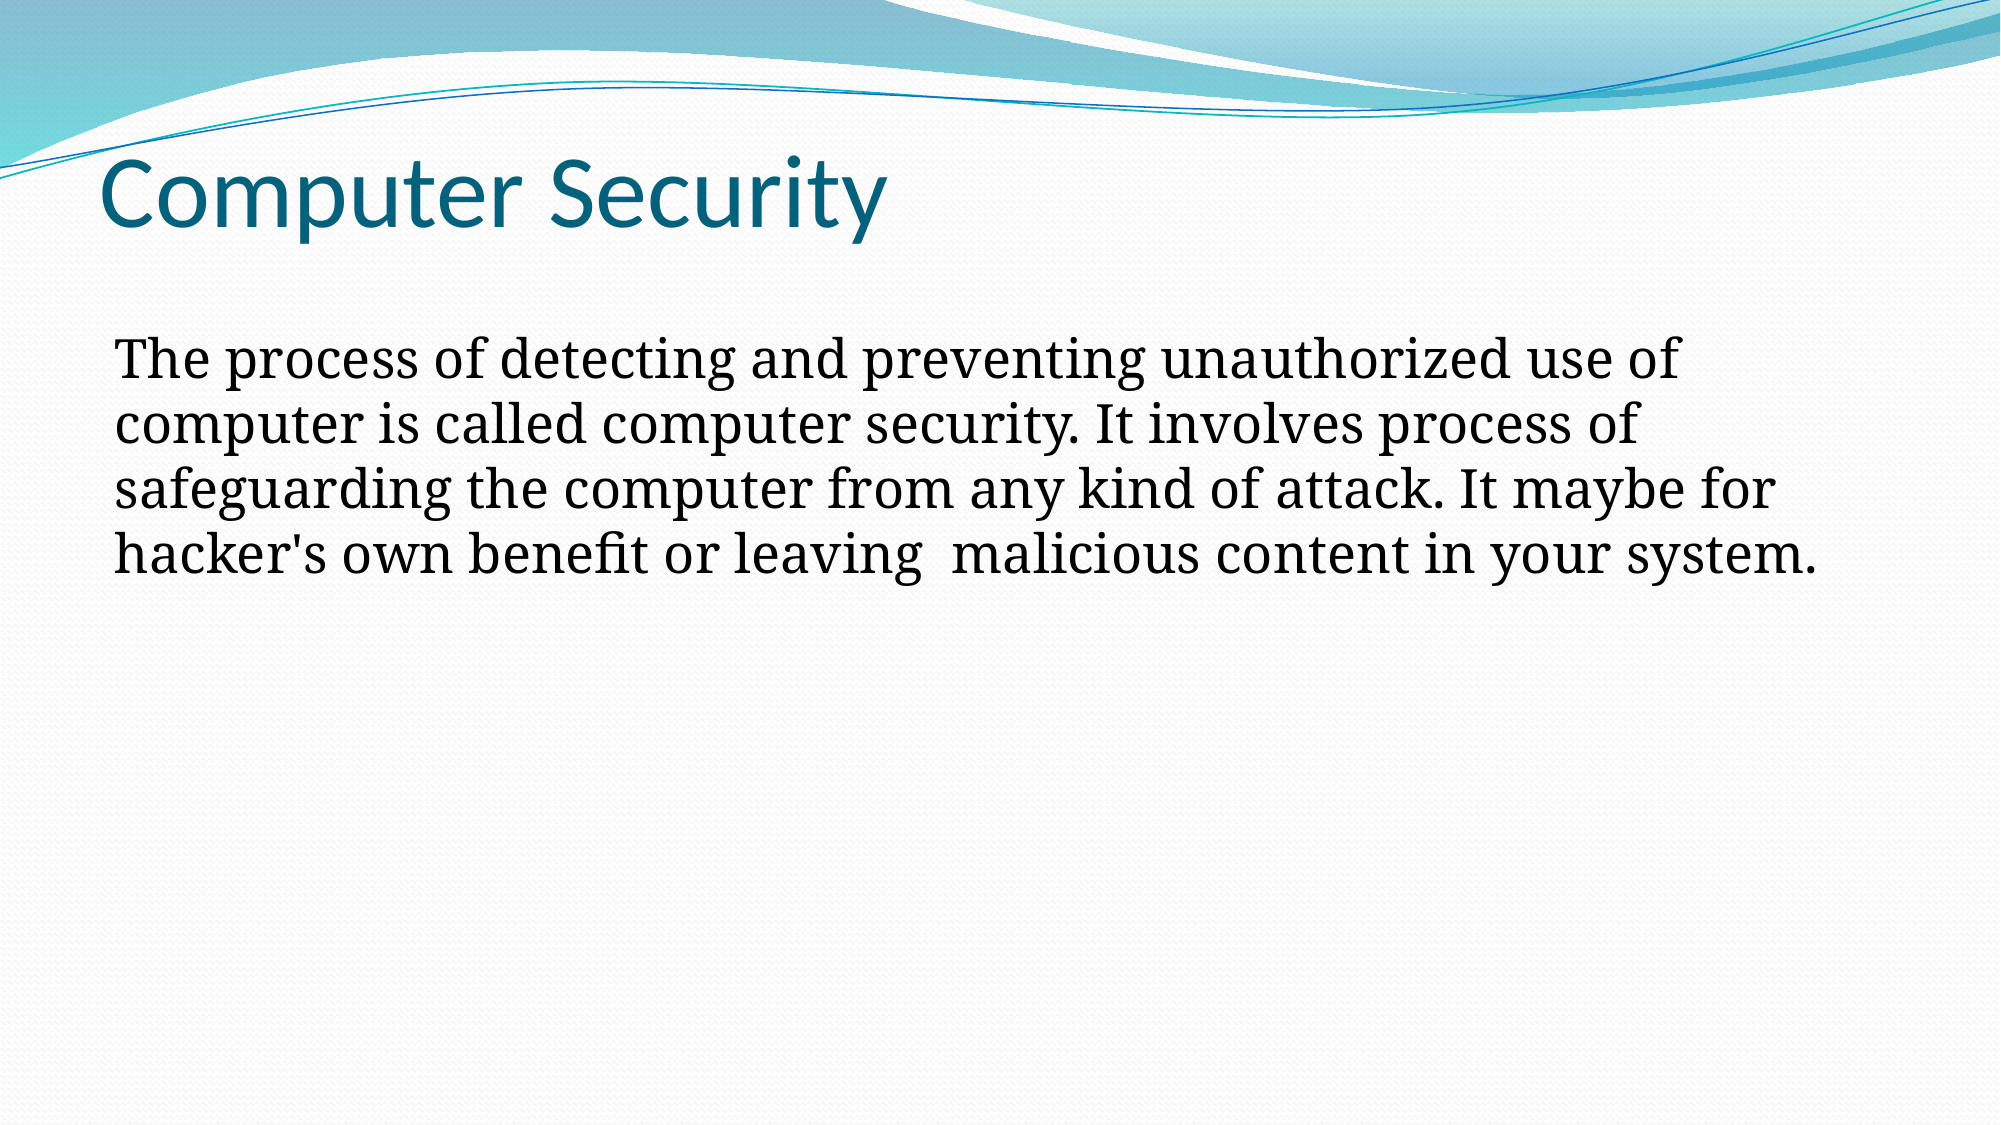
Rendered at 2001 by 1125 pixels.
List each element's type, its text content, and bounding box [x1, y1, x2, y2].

title Computer Security [99, 115, 1900, 249]
list The process of detecting and preventing unauthorized use of computer is called computer security. It involves process of safeguarding the computer from any kind of attack. It maybe for hacker's own benefit or leaving malicious content in your system. [99, 317, 1900, 1038]
